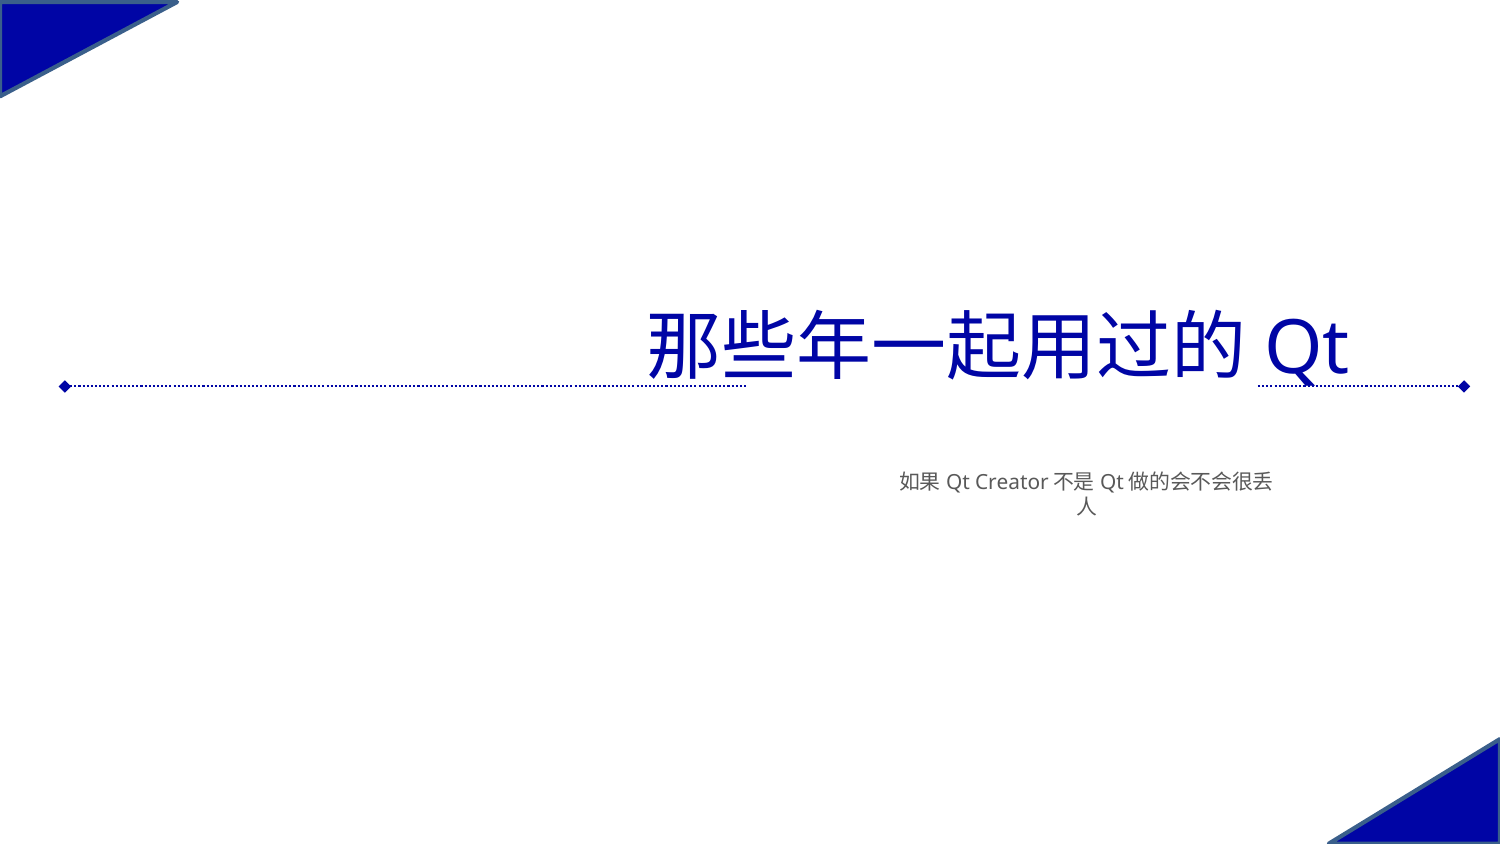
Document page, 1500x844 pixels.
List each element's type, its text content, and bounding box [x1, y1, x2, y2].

text_box [1326, 737, 1500, 844]
text_box 如果Qt Creator不是Qt做的会不会很丢人 [879, 461, 1294, 527]
text_box [0, 0, 180, 99]
text_box 那些年一起用过的Qt [631, 290, 1365, 396]
